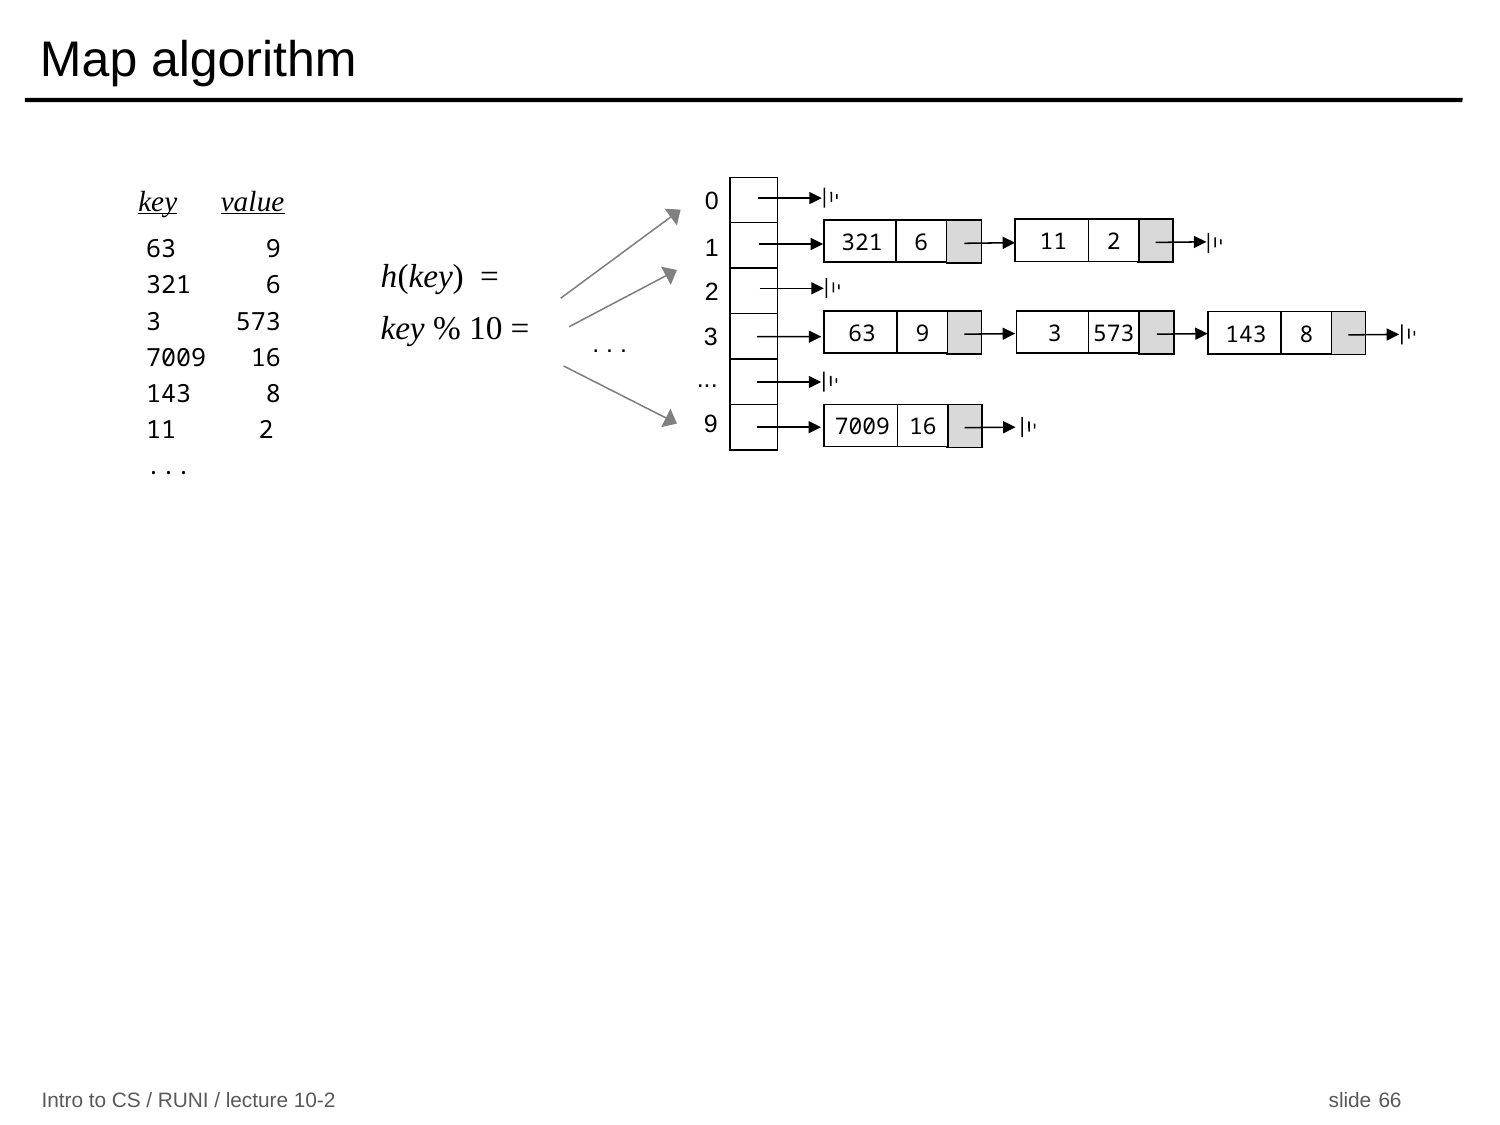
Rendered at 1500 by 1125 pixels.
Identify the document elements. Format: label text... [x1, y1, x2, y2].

text_box [731, 177, 778, 222]
text_box ... [686, 358, 730, 400]
text_box 9 [654, 400, 730, 445]
text_box key value [123, 181, 599, 232]
text_box [756, 330, 818, 343]
text_box [729, 359, 778, 404]
text_box Map algorithm [24, 12, 1463, 100]
text_box [730, 313, 778, 359]
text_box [823, 404, 1016, 448]
text_box 1 [686, 223, 731, 268]
text_box 2 [686, 268, 731, 313]
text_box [759, 277, 840, 299]
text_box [756, 371, 837, 392]
text_box [729, 404, 778, 450]
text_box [823, 219, 1012, 264]
text_box [758, 237, 818, 251]
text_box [1014, 218, 1207, 263]
text_box 3 [686, 312, 730, 358]
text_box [1207, 311, 1400, 355]
text_box 63 9 321 6 3 573 7009 16 143 8 2 ... [130, 225, 527, 592]
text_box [1208, 232, 1221, 254]
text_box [757, 187, 838, 208]
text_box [365, 209, 681, 424]
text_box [1401, 324, 1415, 345]
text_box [1016, 310, 1208, 355]
text_box [729, 222, 778, 268]
text_box [756, 421, 818, 434]
text_box [731, 268, 778, 313]
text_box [823, 310, 1015, 355]
text_box 0 [654, 177, 731, 222]
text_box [1021, 416, 1035, 438]
